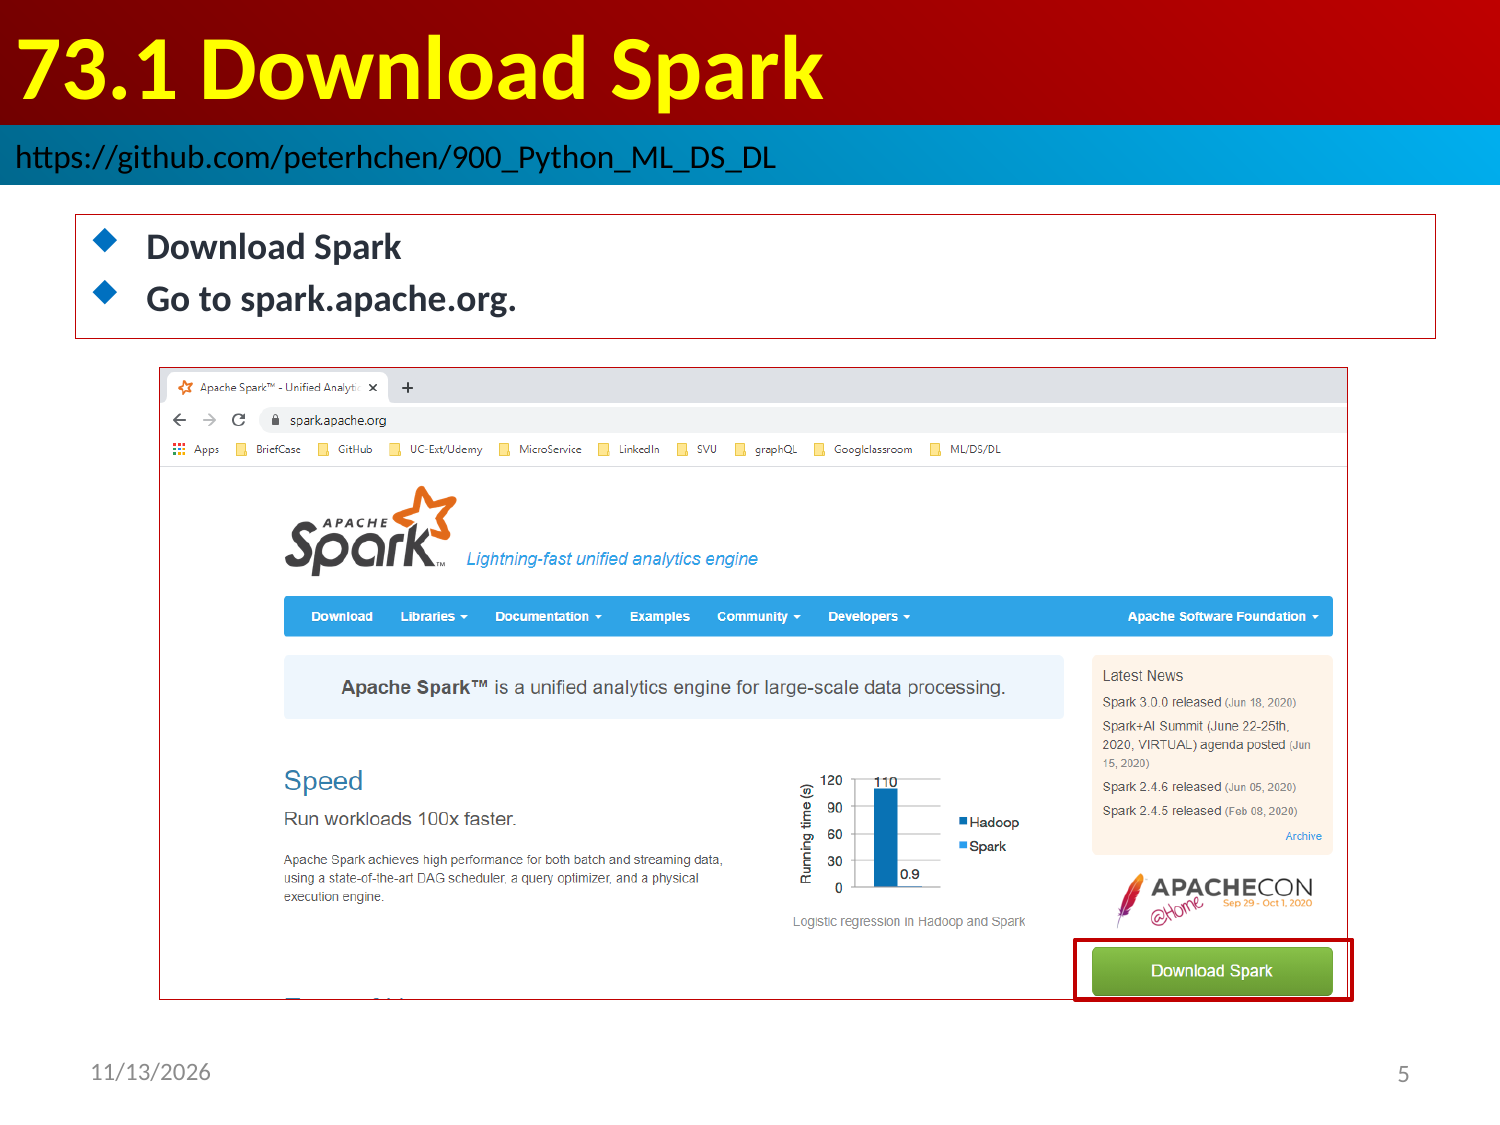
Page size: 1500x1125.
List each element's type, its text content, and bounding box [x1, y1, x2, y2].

text_box https://github.com/peterhchen/900_Python_ML_DS_DL [0, 125, 1500, 185]
picture [159, 367, 1348, 1000]
slide_number 5 [1074, 1042, 1425, 1103]
subtitle Download Spark Go to spark.apache.org. [75, 214, 1436, 339]
title 73.1 Download Spark [0, 0, 1500, 125]
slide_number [75, 1040, 425, 1101]
